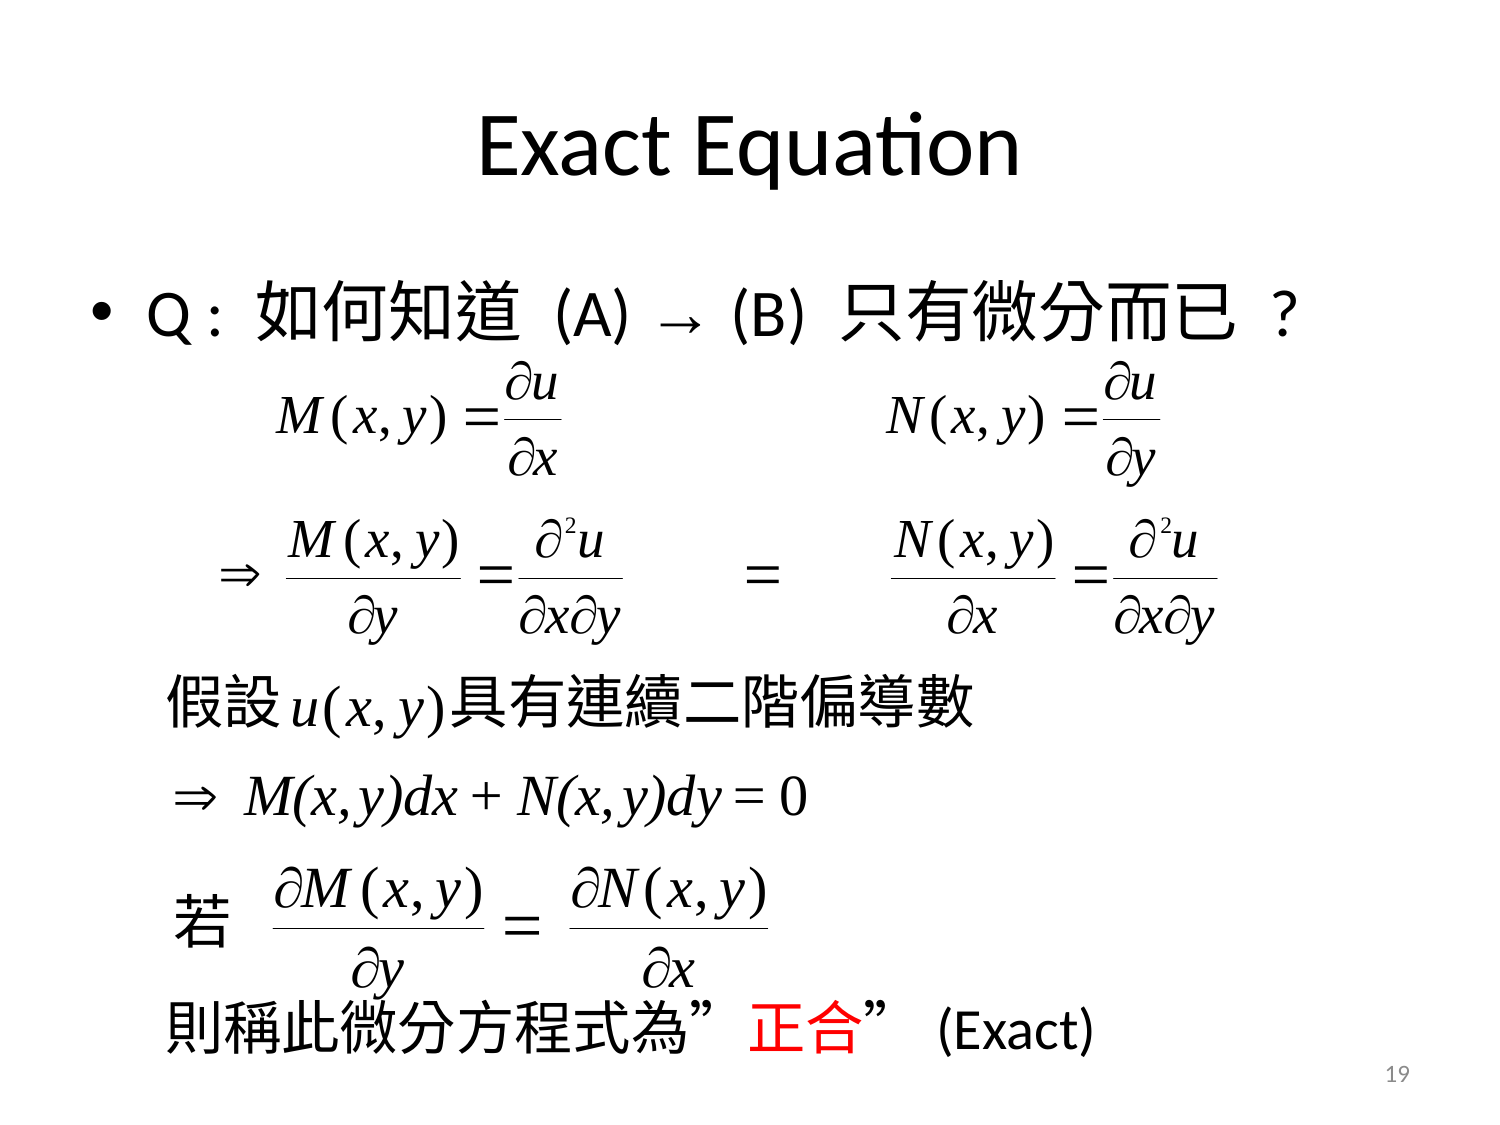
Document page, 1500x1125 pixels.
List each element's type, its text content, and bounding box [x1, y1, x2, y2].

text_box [288, 680, 450, 746]
title Exact Equation [75, 45, 1425, 233]
list Q : 如何知道 (A) → (B) 只有微分而已 ? 假設 具有連續二階偏導數 則稱此微分方程式為”正合”(Exact) [75, 262, 1425, 1106]
slide_number 19 [1074, 1042, 1425, 1103]
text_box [216, 351, 1223, 652]
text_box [170, 857, 774, 1006]
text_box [170, 769, 811, 835]
